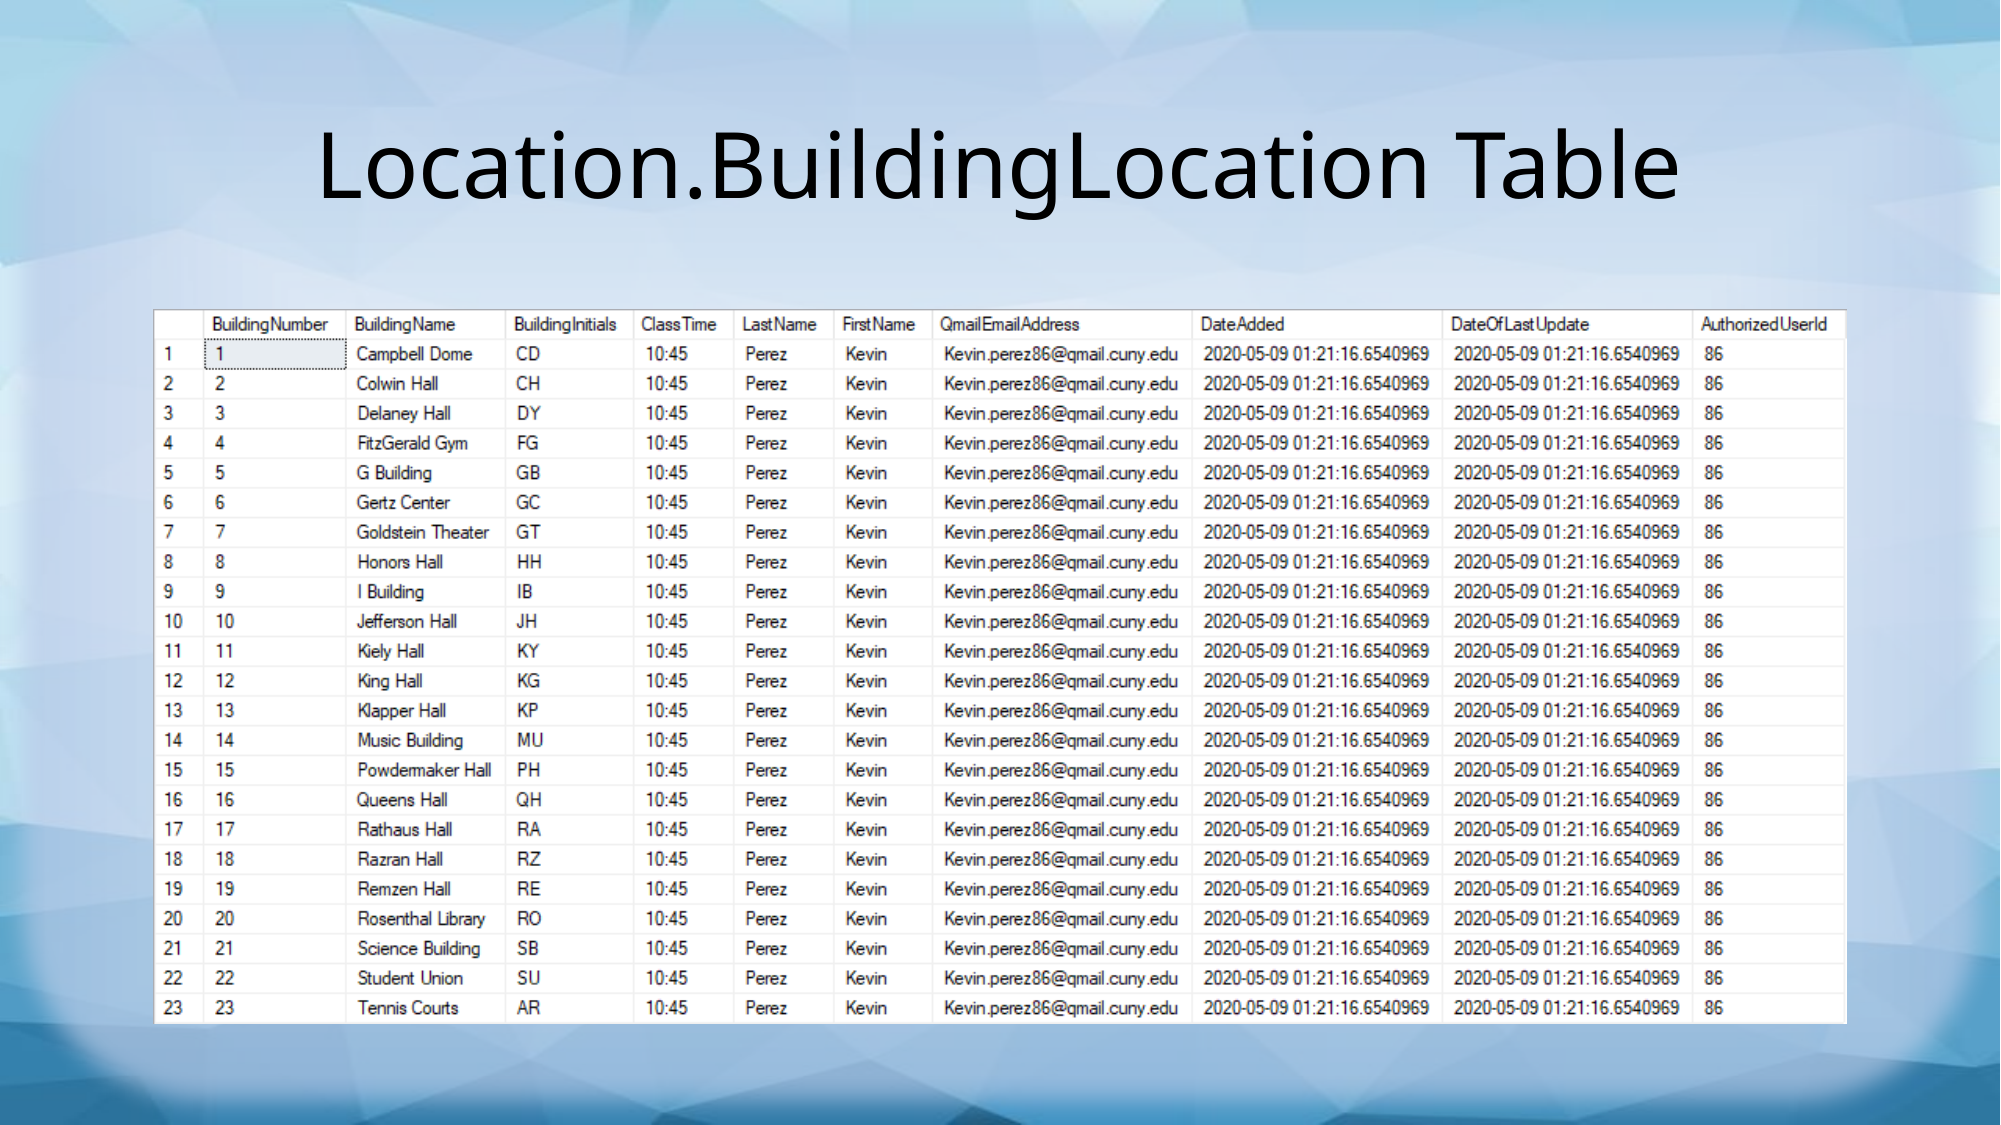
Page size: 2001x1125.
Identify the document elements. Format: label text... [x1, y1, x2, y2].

picture [0, 0, 2000, 1125]
title Location.BuildingLocation Table [137, 59, 1863, 278]
title Academics.Department Table [16, 16, 1985, 1107]
